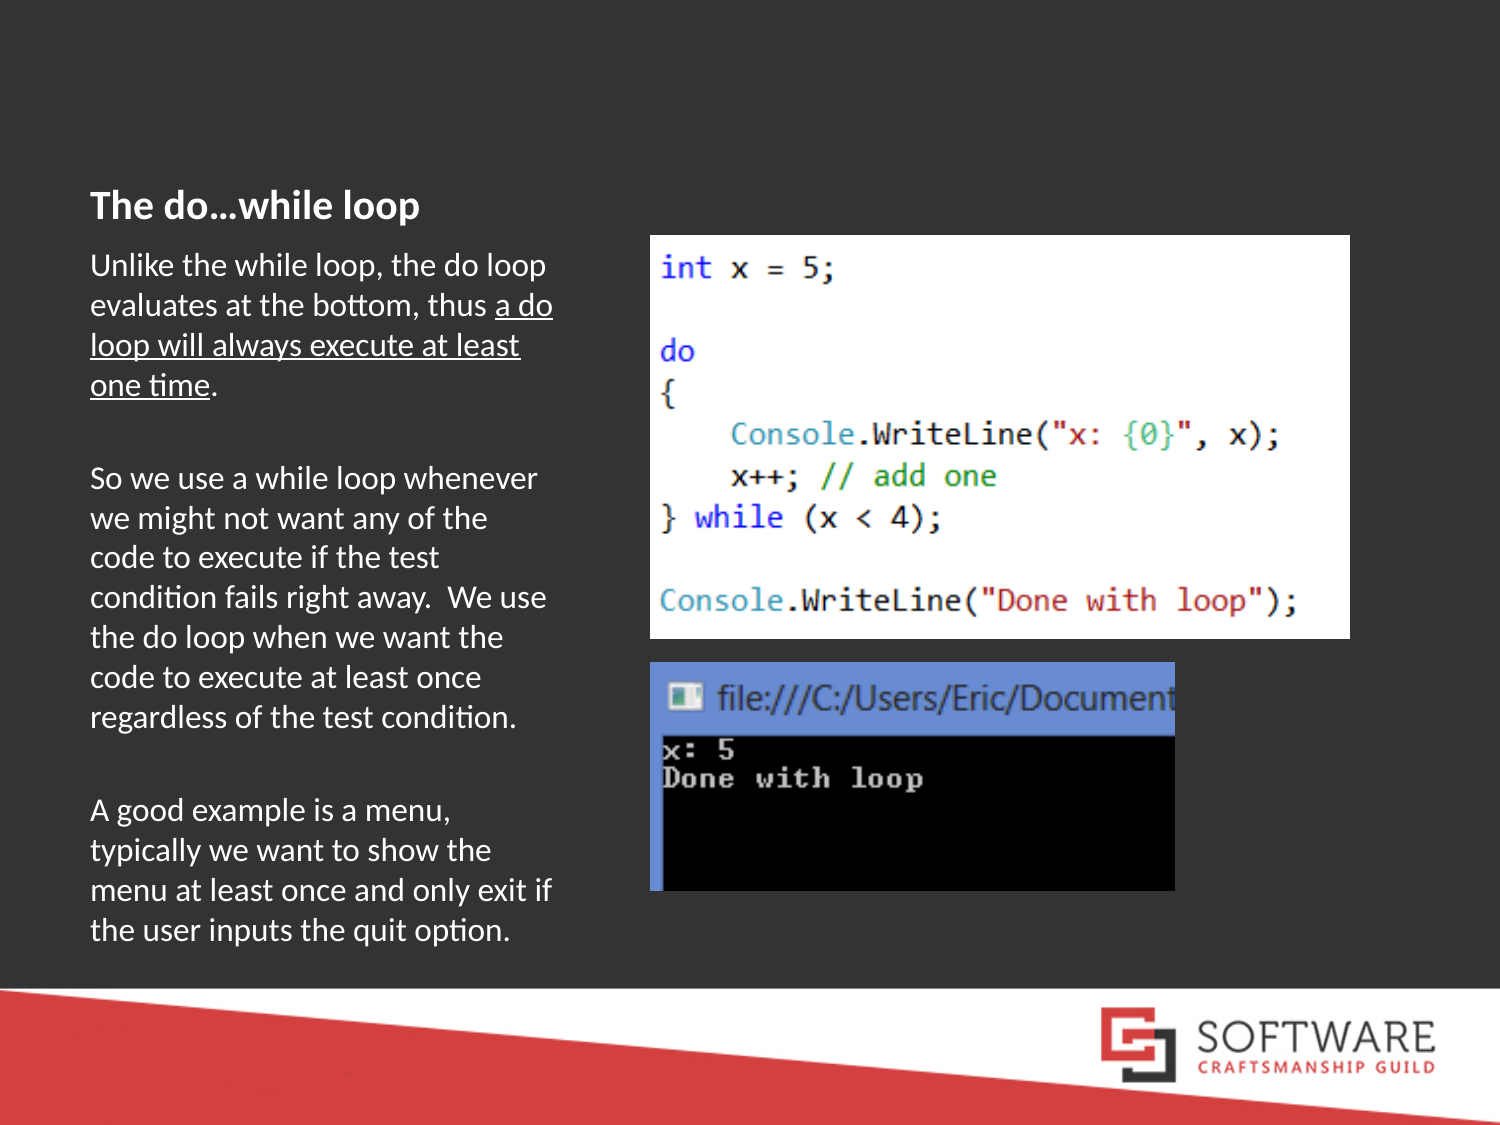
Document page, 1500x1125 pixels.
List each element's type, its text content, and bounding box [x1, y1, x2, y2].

list Unlike the while loop, the do loop evaluates at the bottom, thus a do loop will always execute at least one time. So we use a while loop whenever we might not want any of the code to execute if the test condition fails right away. We use the do loop when we want the code to execute at least once regardless of the test condition. A good example is a menu, typically we want to show the menu at least once and only exit if the user inputs the quit option. [75, 235, 569, 988]
picture [0, 0, 1500, 1125]
title The do…while loop [75, 44, 569, 235]
